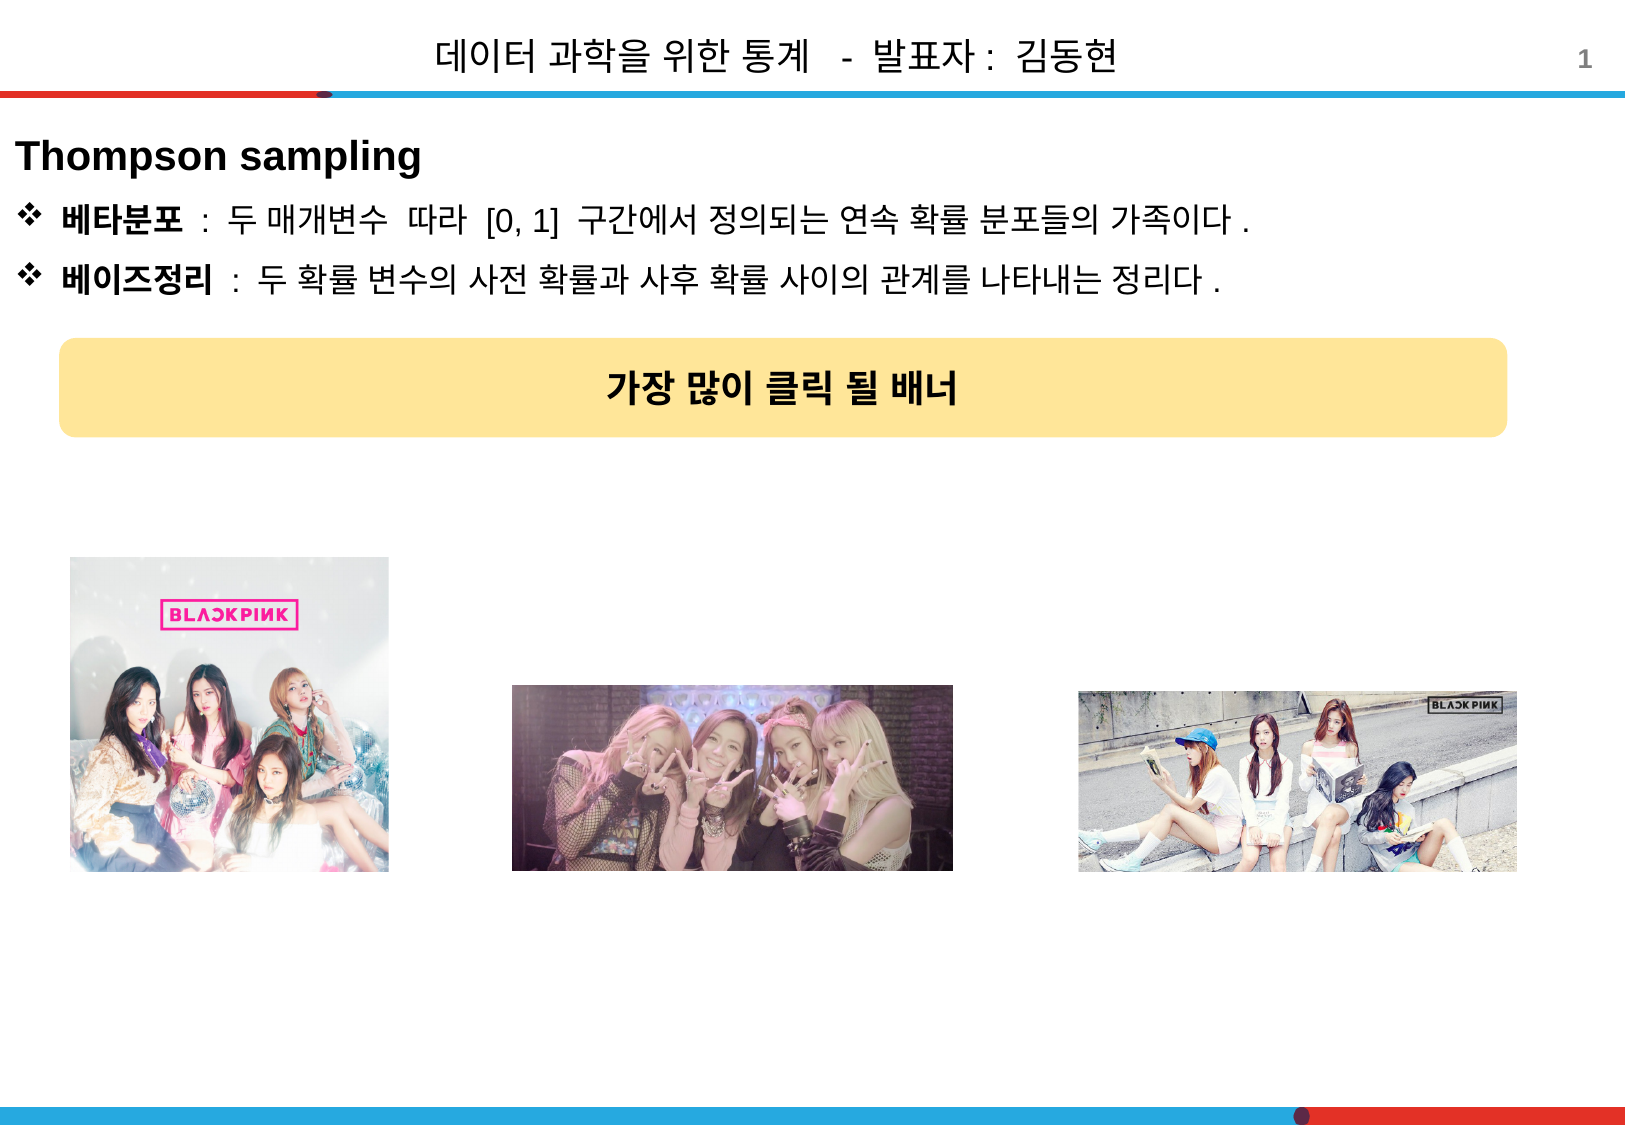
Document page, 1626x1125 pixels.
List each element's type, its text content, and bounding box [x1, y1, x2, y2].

picture [0, 1107, 1625, 1125]
picture [1508, 91, 1625, 98]
text_box 가장 많이 클릭 될 배너 [57, 335, 1510, 440]
picture [512, 684, 954, 872]
text_box 1 [1517, 32, 1605, 82]
picture [69, 555, 389, 872]
picture [0, 91, 45, 98]
picture [1077, 690, 1519, 872]
text_box 데이터 과학을 위한 통계 - 발표자: 김동현 [45, 25, 1508, 162]
